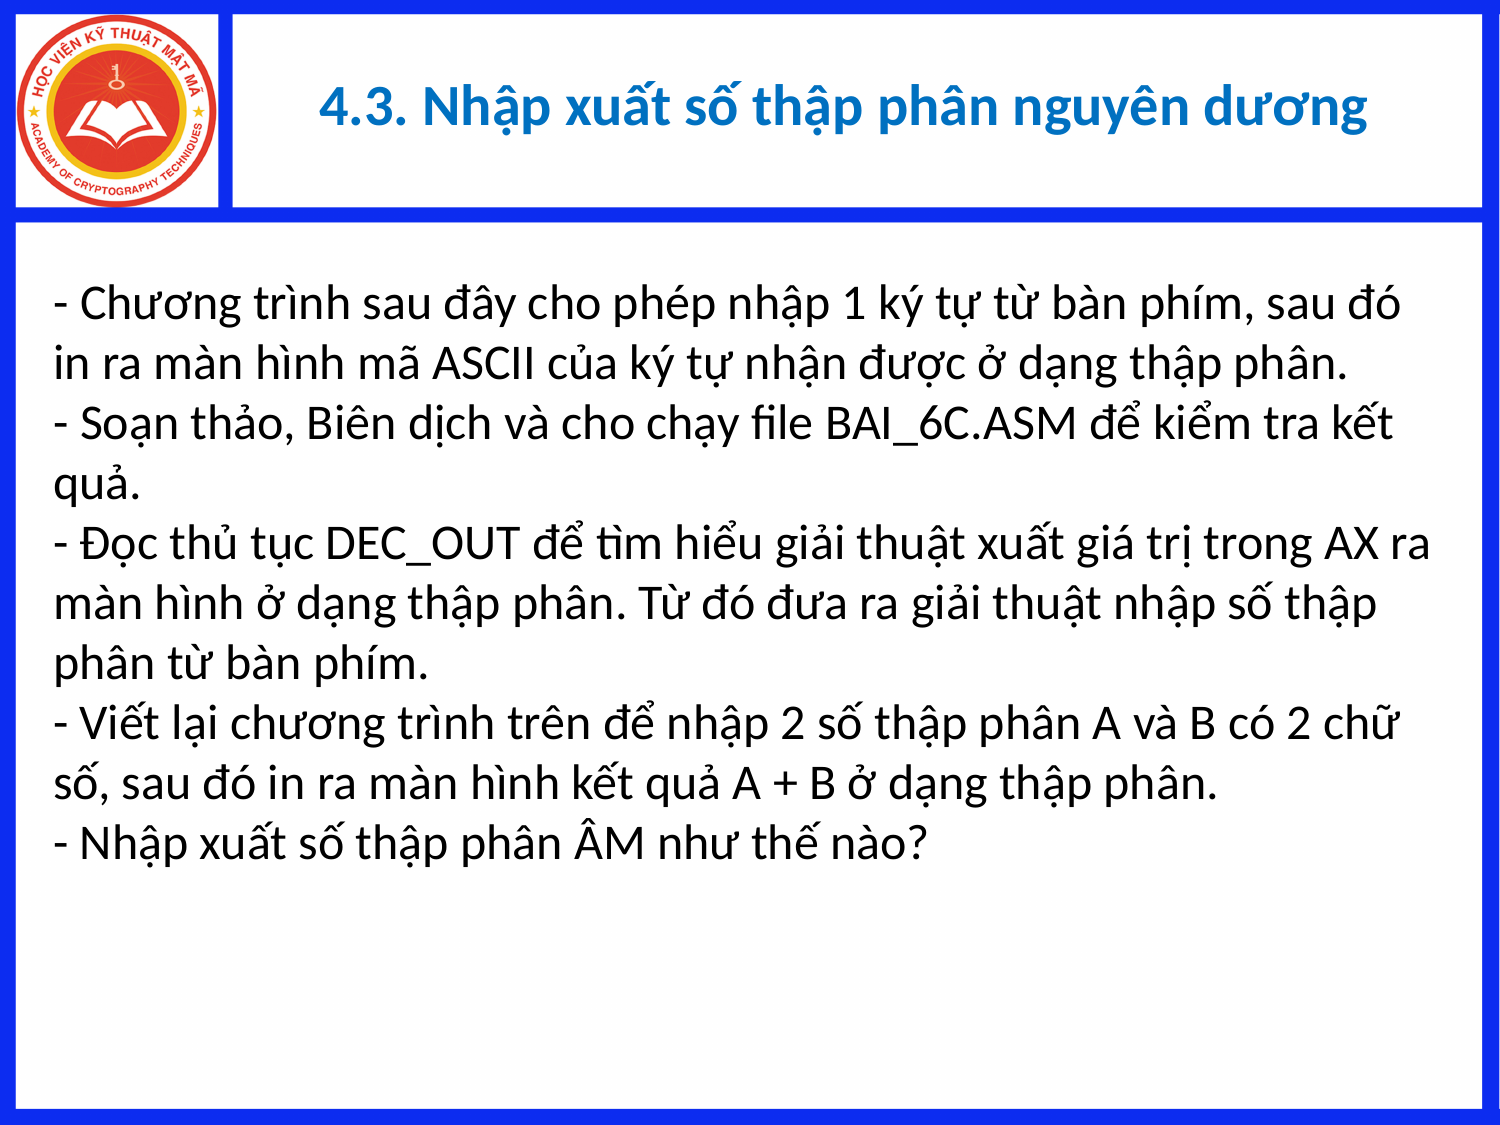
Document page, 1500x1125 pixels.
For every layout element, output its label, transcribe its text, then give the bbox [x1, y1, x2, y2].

picture [0, 0, 1500, 1125]
title 4.3. Nhập xuất số thập phân nguyên dương [237, 50, 1450, 155]
text_box - Chương trình sau đây cho phép nhập 1 ký tự từ bàn phím, sau đó in ra màn hình mã ASCII của ký tự nhận được ở dạng thập phân. - Soạn thảo, Biên dịch và cho chạy file BAI_6C.ASM để kiểm tra kết quả. - Đọc thủ tục DEC_OUT để tìm hiểu giải thuật xuất giá trị trong AX ra màn hình ở dạng thập phân. Từ đó đưa ra giải thuật nhập số thập phân từ bàn phím. - Viết lại chương trình trên để nhập 2 số thập phân A và B có 2 chữ số, sau đó in ra màn hình kết quả A + B ở dạng thập phân. - Nhập xuất số thập phân ÂM như thế nào? [38, 262, 1452, 878]
